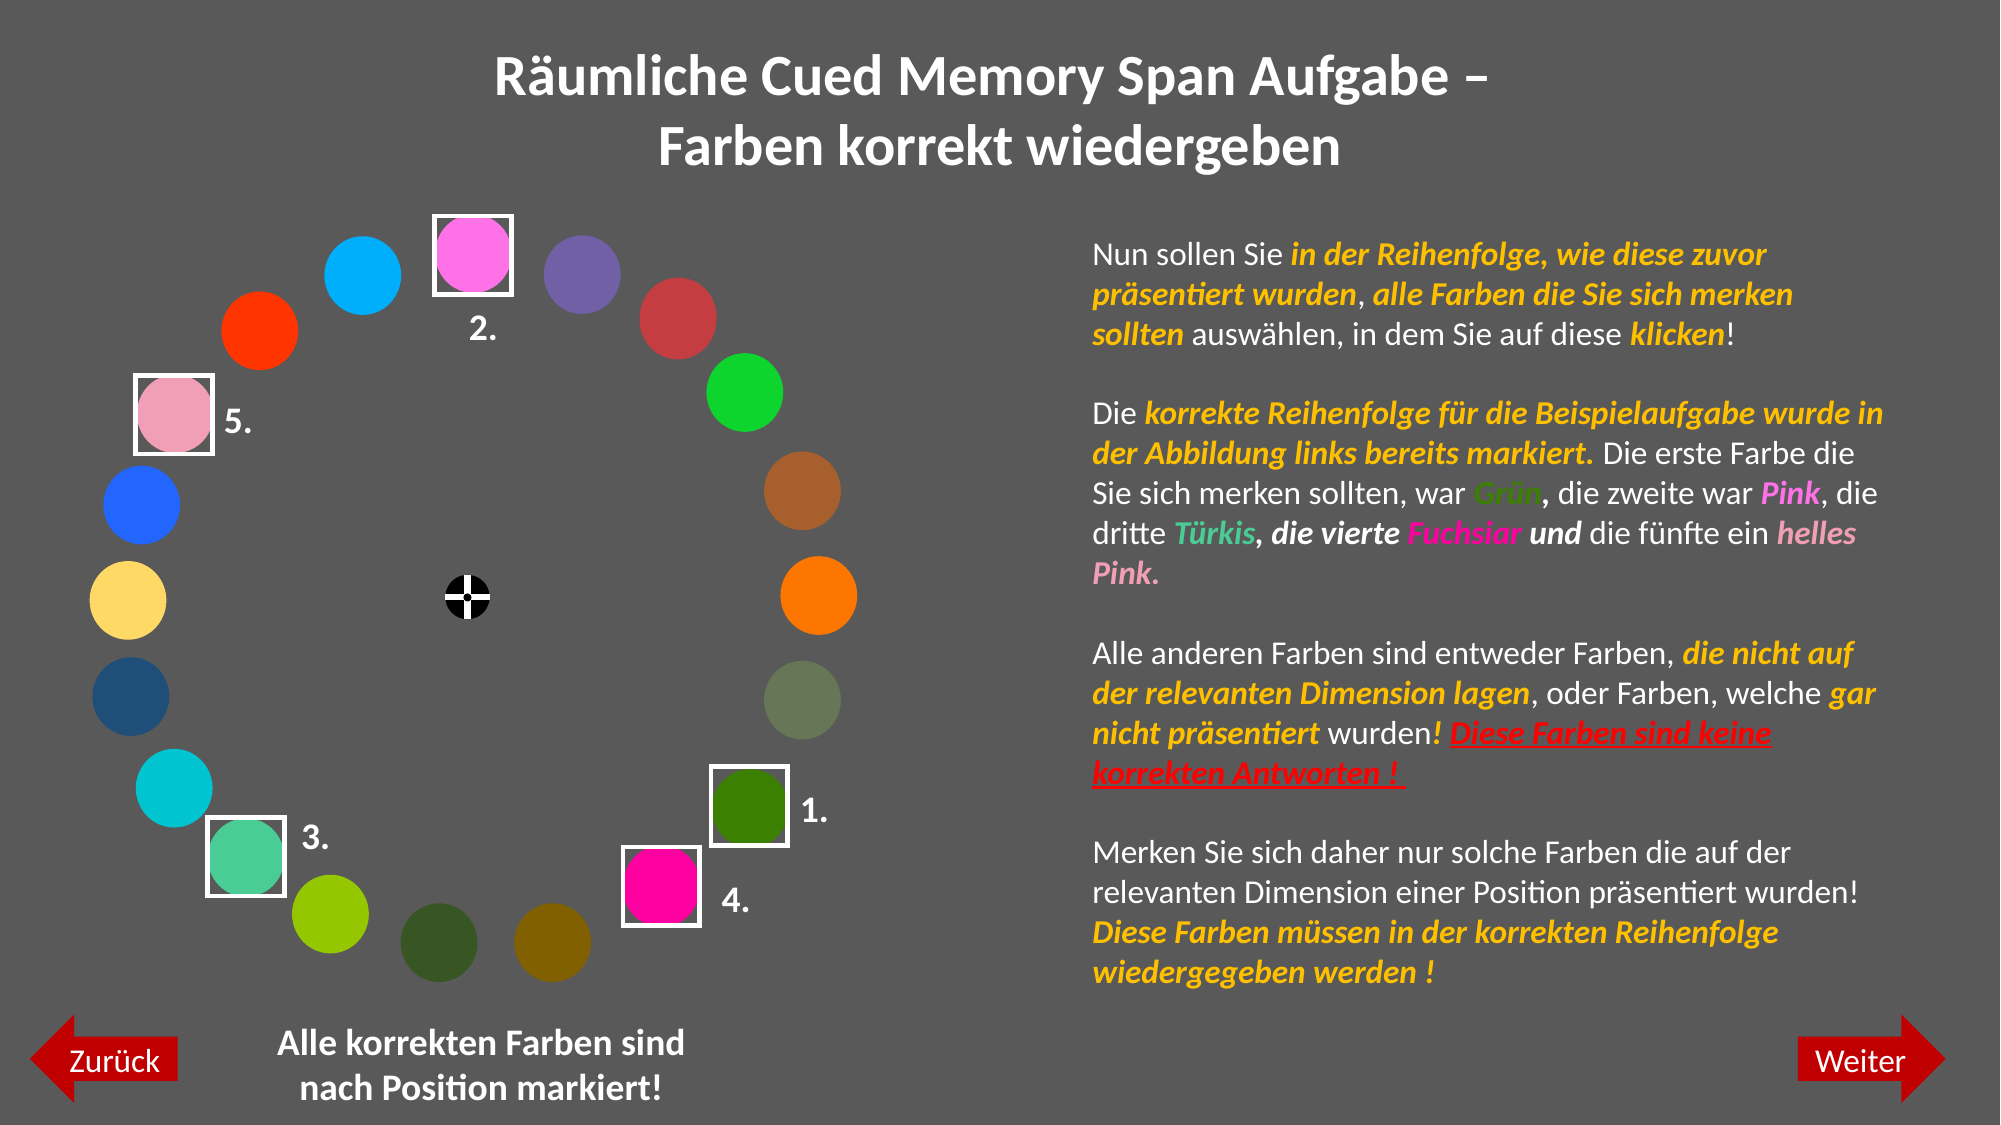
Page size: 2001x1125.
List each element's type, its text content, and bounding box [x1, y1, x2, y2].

text_box Zurück [28, 1012, 179, 1106]
text_box Räumliche Cued Memory Span Aufgabe – Farben korrekt wiedergeben [479, 29, 1521, 185]
text_box Alle korrekten Farben sind nach Position markiert! [252, 1010, 711, 1116]
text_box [445, 574, 490, 620]
text_box Weiter [1796, 1012, 1948, 1106]
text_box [89, 214, 858, 982]
text_box Nun sollen Sie in der Reihenfolge, wie diese zuvor präsentiert wurden, alle Farben die Sie sich merken sollten auswählen, in dem Sie auf diese klicken! Die korrekte Reihenfolge für die Beispielaufgabe wurde in der Abbildung links bereits markiert. Die erste Farbe die Sie sich merken sollten, war Grün, die zweite war Pink, die dritte Türkis, die vierte Fuchsiar und die fünfte ein helles Pink. Alle anderen Farben sind entweder Farben, die nicht auf der relevanten Dimension lagen, oder Farben, welche gar nicht präsentiert wurden! Diese Farben sind keine korrekten Antworten ! Merken Sie sich daher nur solche Farben die auf der relevanten Dimension einer Position präsentiert wurden! Diese Farben müssen in der korrekten Reihenfolge wiedergegeben werden ! [1077, 224, 1905, 1078]
